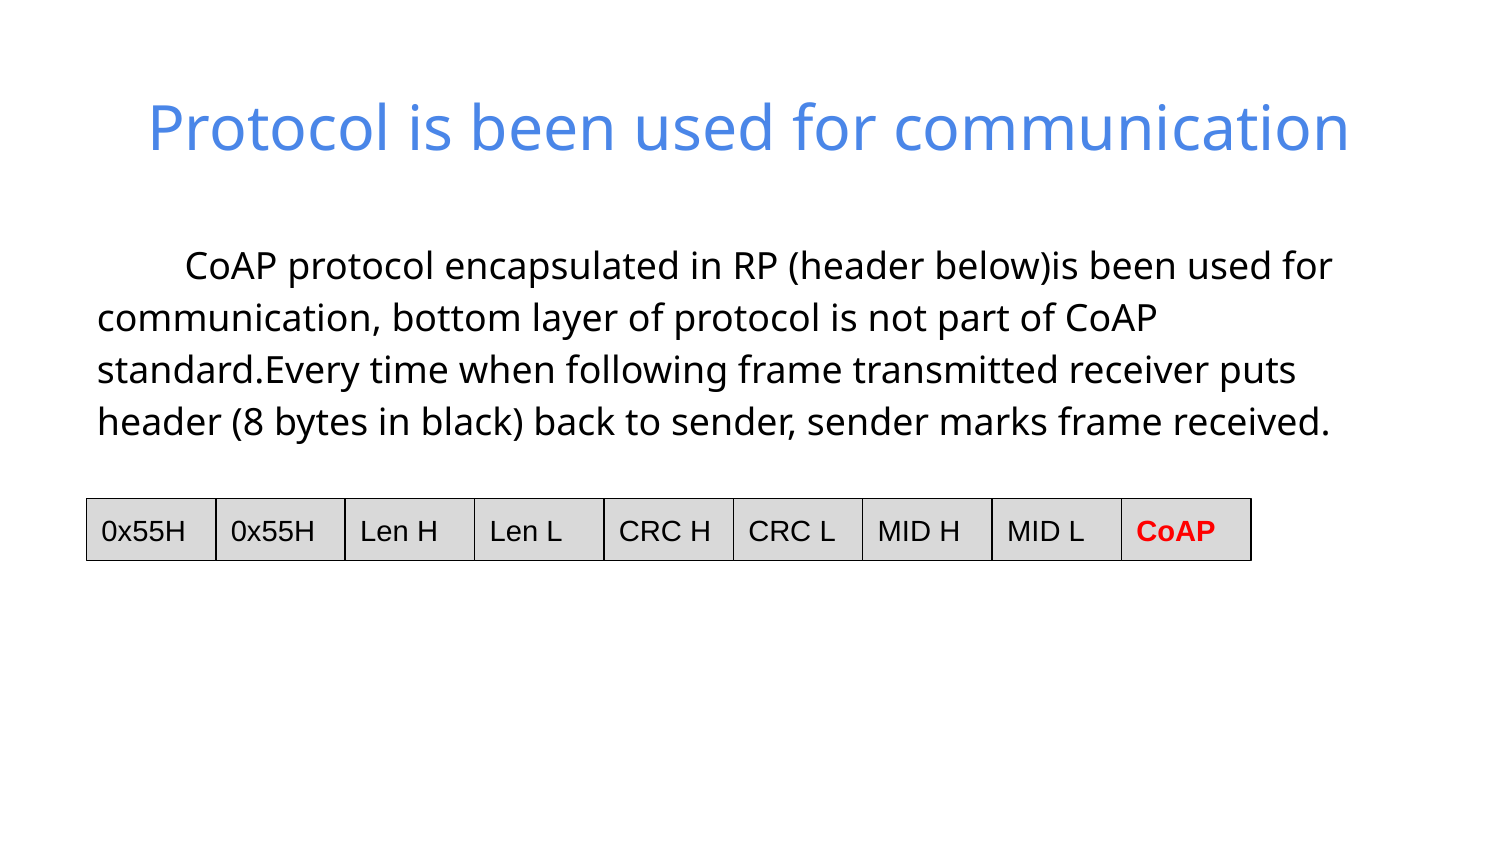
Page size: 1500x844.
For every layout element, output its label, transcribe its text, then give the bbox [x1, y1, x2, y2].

text_box 0x55H [215, 498, 345, 561]
text_box MID L [992, 498, 1121, 561]
text_box Len L [474, 498, 603, 561]
text_box Len H [345, 498, 474, 561]
text_box CRC L [733, 498, 862, 561]
list CoAP protocol encapsulated in RP (header below)is been used for communication, bottom layer of protocol is not part of CoAP standard.Every time when following frame transmitted receiver puts header (8 bytes in black) back to sender, sender marks frame received. [81, 220, 1418, 770]
title Protocol is been used for communication [51, 72, 1449, 167]
text_box CRC H [603, 498, 733, 561]
text_box CoAP [1121, 498, 1251, 561]
text_box MID H [862, 498, 992, 561]
text_box 0x55H [86, 498, 215, 561]
